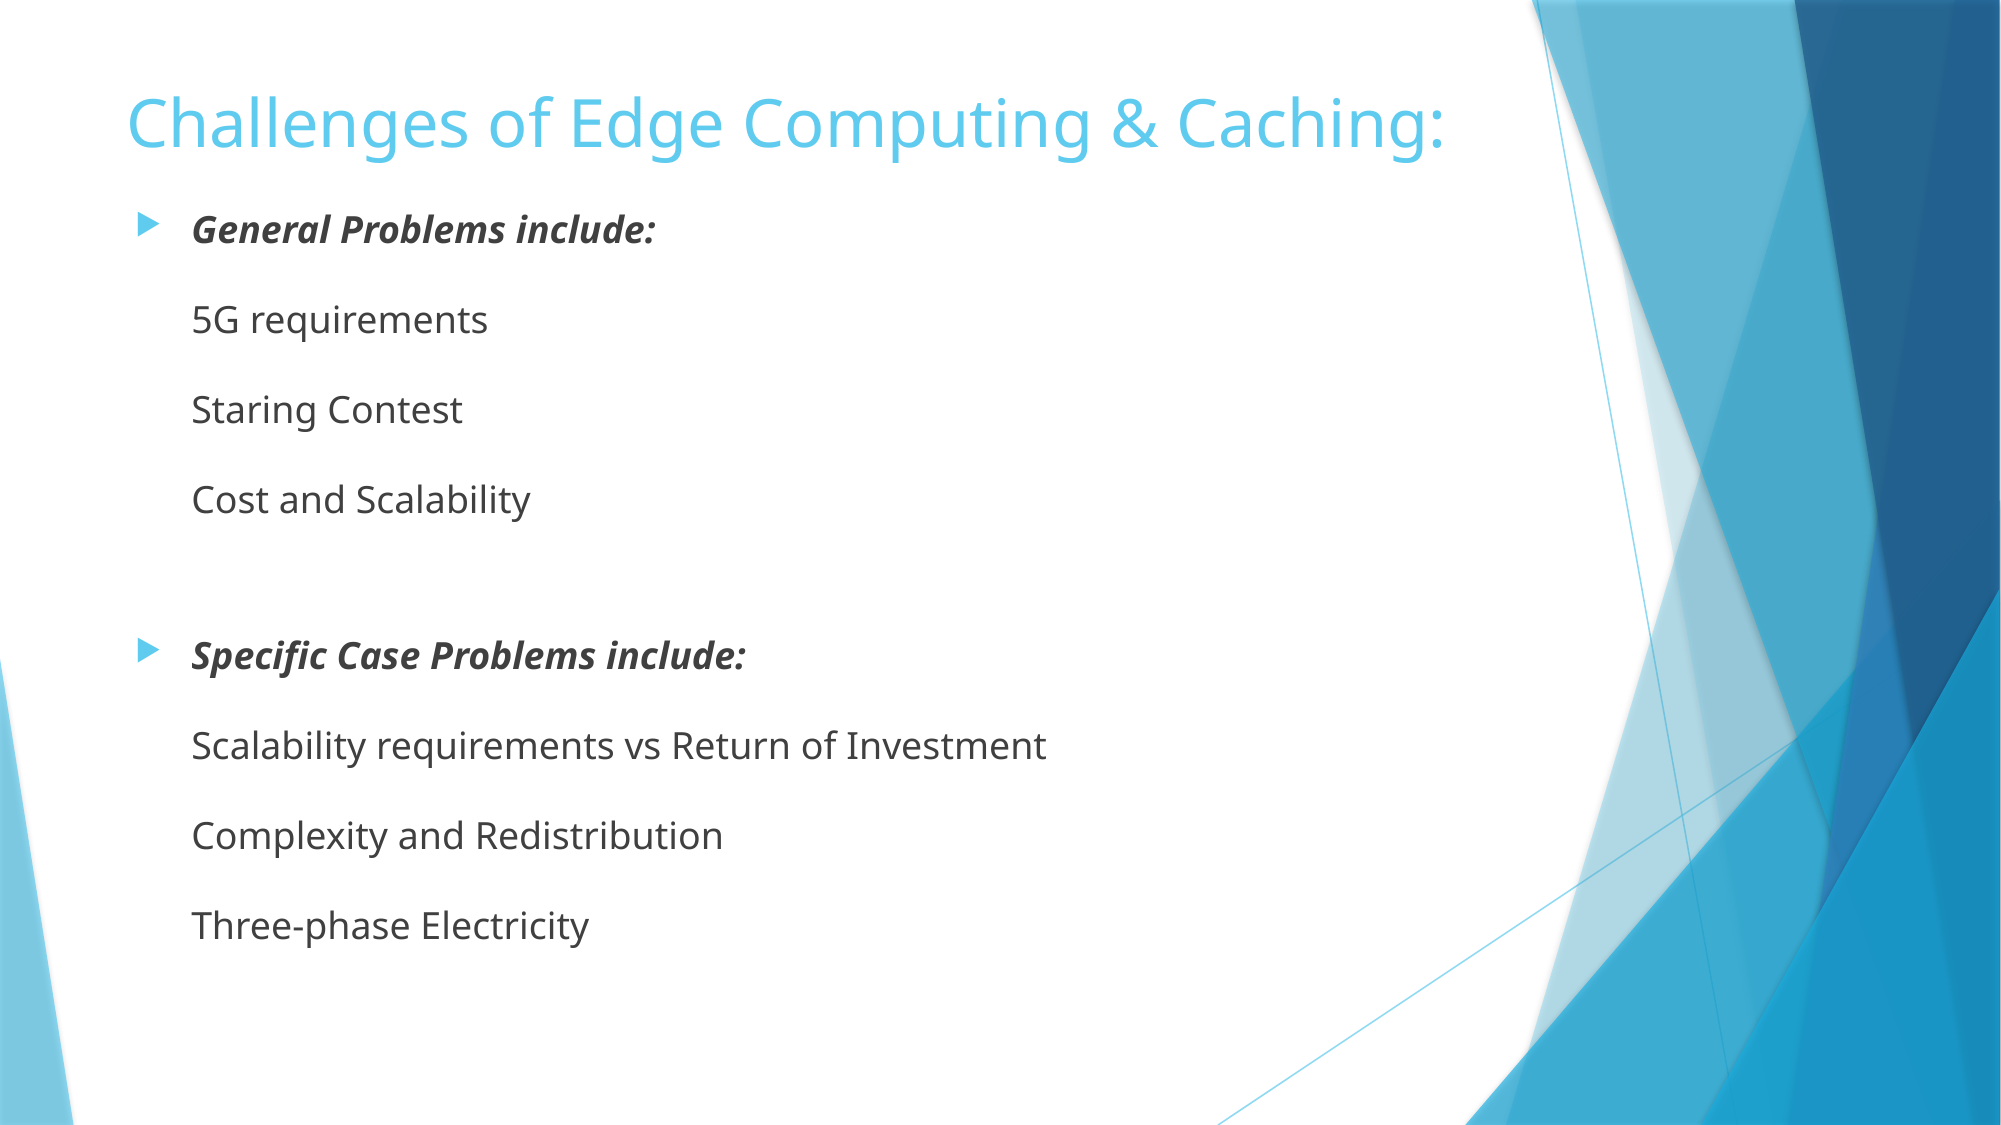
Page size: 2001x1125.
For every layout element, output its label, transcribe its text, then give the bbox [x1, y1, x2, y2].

list General Problems include: 5G requirements Staring Contest Cost and Scalability Specific Case Problems include: Scalability requirements vs Return of Investment Complexity and Redistribution Three-phase Electricity [120, 198, 1502, 1107]
title Challenges of Edge Computing & Caching: [111, 72, 1522, 317]
